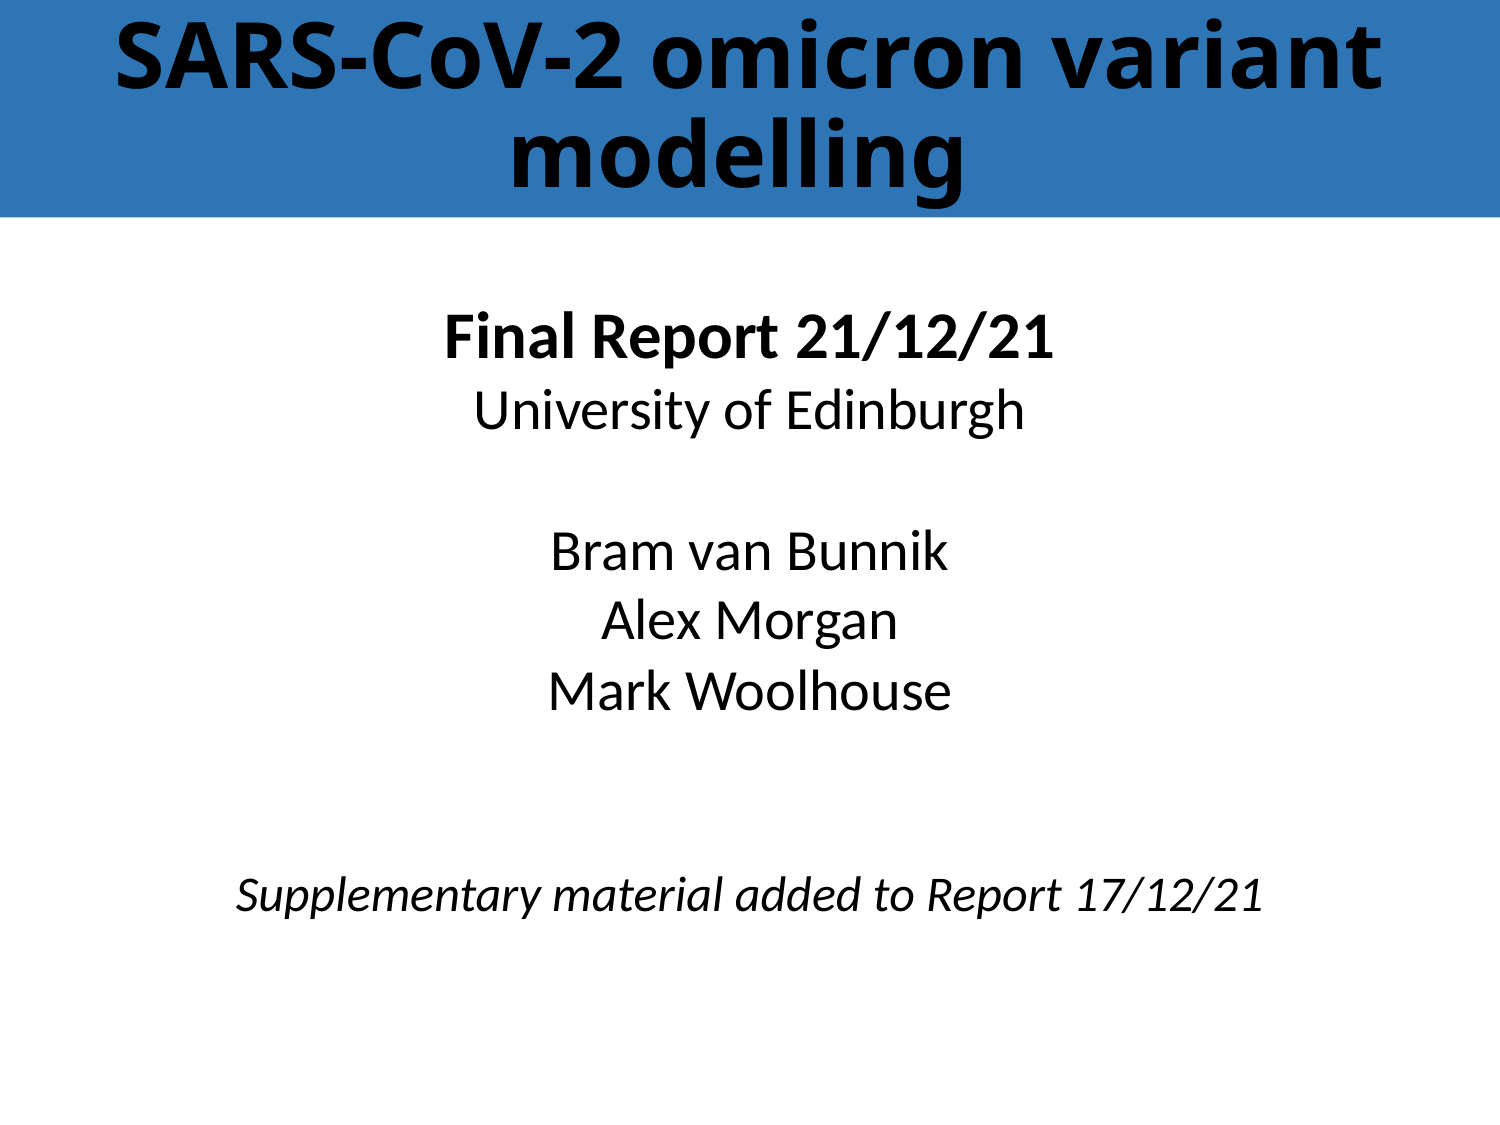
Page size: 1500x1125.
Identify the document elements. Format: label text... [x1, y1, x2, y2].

text_box Final Report 21/12/21 University of Edinburgh Bram van Bunnik Alex Morgan Mark Woolhouse Supplementary material added to Report 17/12/21 [215, 284, 1285, 999]
title SARS-CoV-2 omicron variant modelling [0, 0, 1500, 218]
